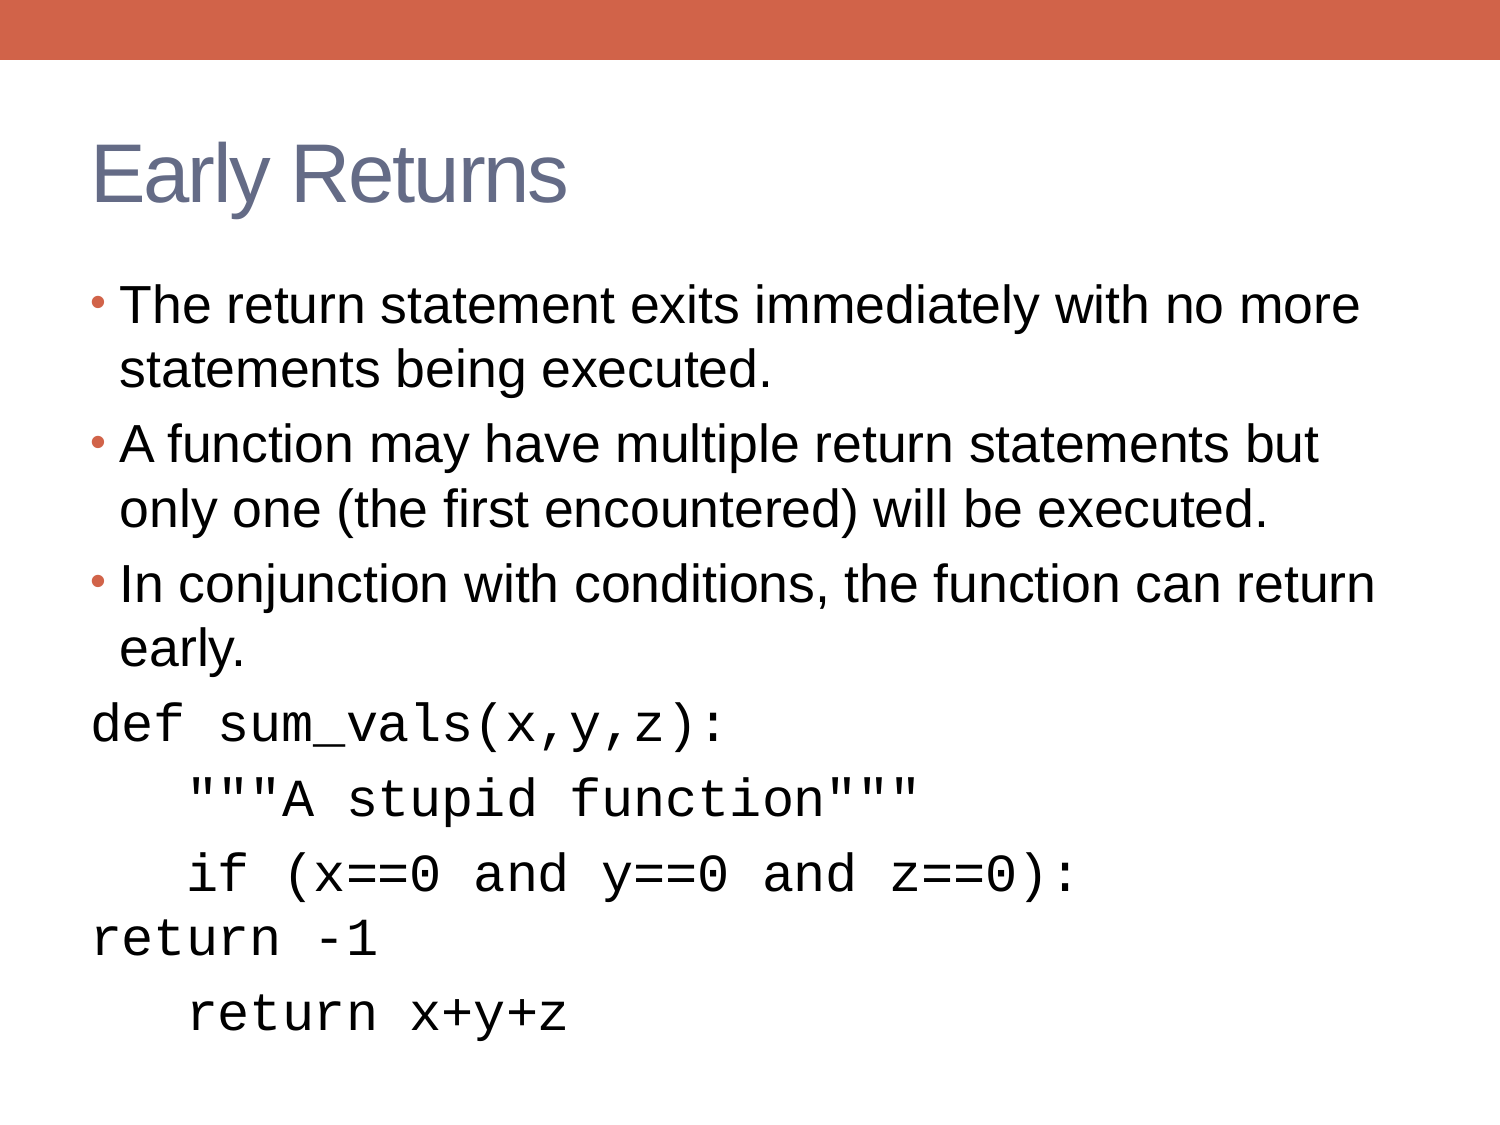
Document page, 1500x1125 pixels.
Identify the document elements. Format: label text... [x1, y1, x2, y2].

title Early Returns [75, 87, 1425, 250]
list The return statement exits immediately with no more statements being executed. A function may have multiple return statements but only one (the first encountered) will be executed. In conjunction with conditions, the function can return early. def sum_vals(x,y,z): """A stupid function""" if (x==0 and y==0 and z==0): return -1 return x+y+z [75, 262, 1425, 1063]
